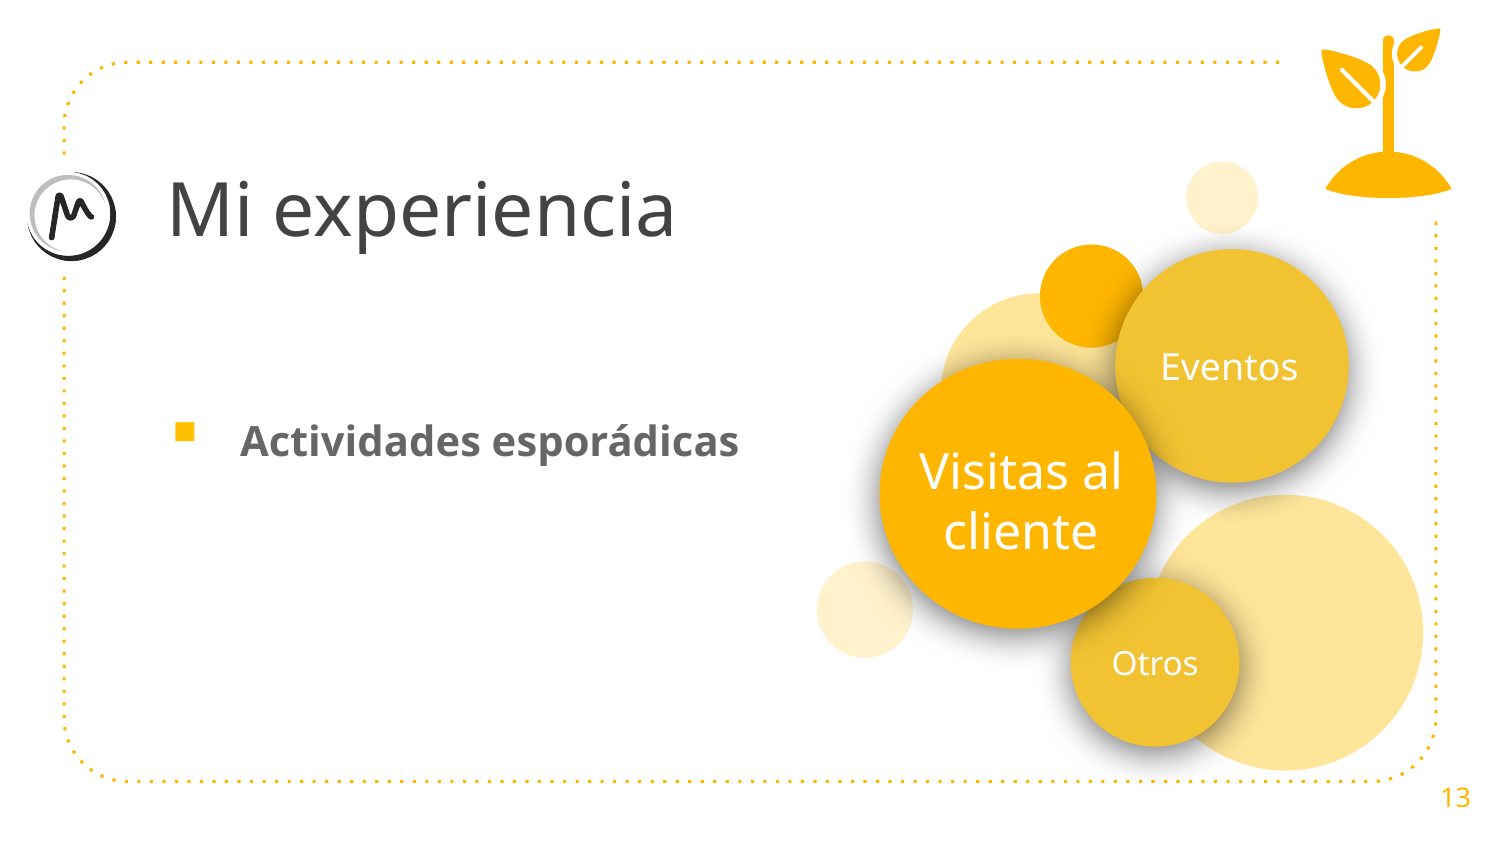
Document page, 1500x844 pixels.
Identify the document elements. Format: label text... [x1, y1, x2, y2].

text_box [879, 358, 1157, 629]
text_box [0, 160, 131, 274]
picture [23, 168, 121, 265]
text_box Actividades esporádicas [77, 399, 775, 543]
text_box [1109, 248, 1349, 483]
slide_number 13 [1411, 753, 1500, 844]
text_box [1070, 577, 1240, 747]
title Mi experiencia [151, 146, 1278, 287]
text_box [780, 185, 1444, 833]
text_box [1321, 28, 1452, 199]
